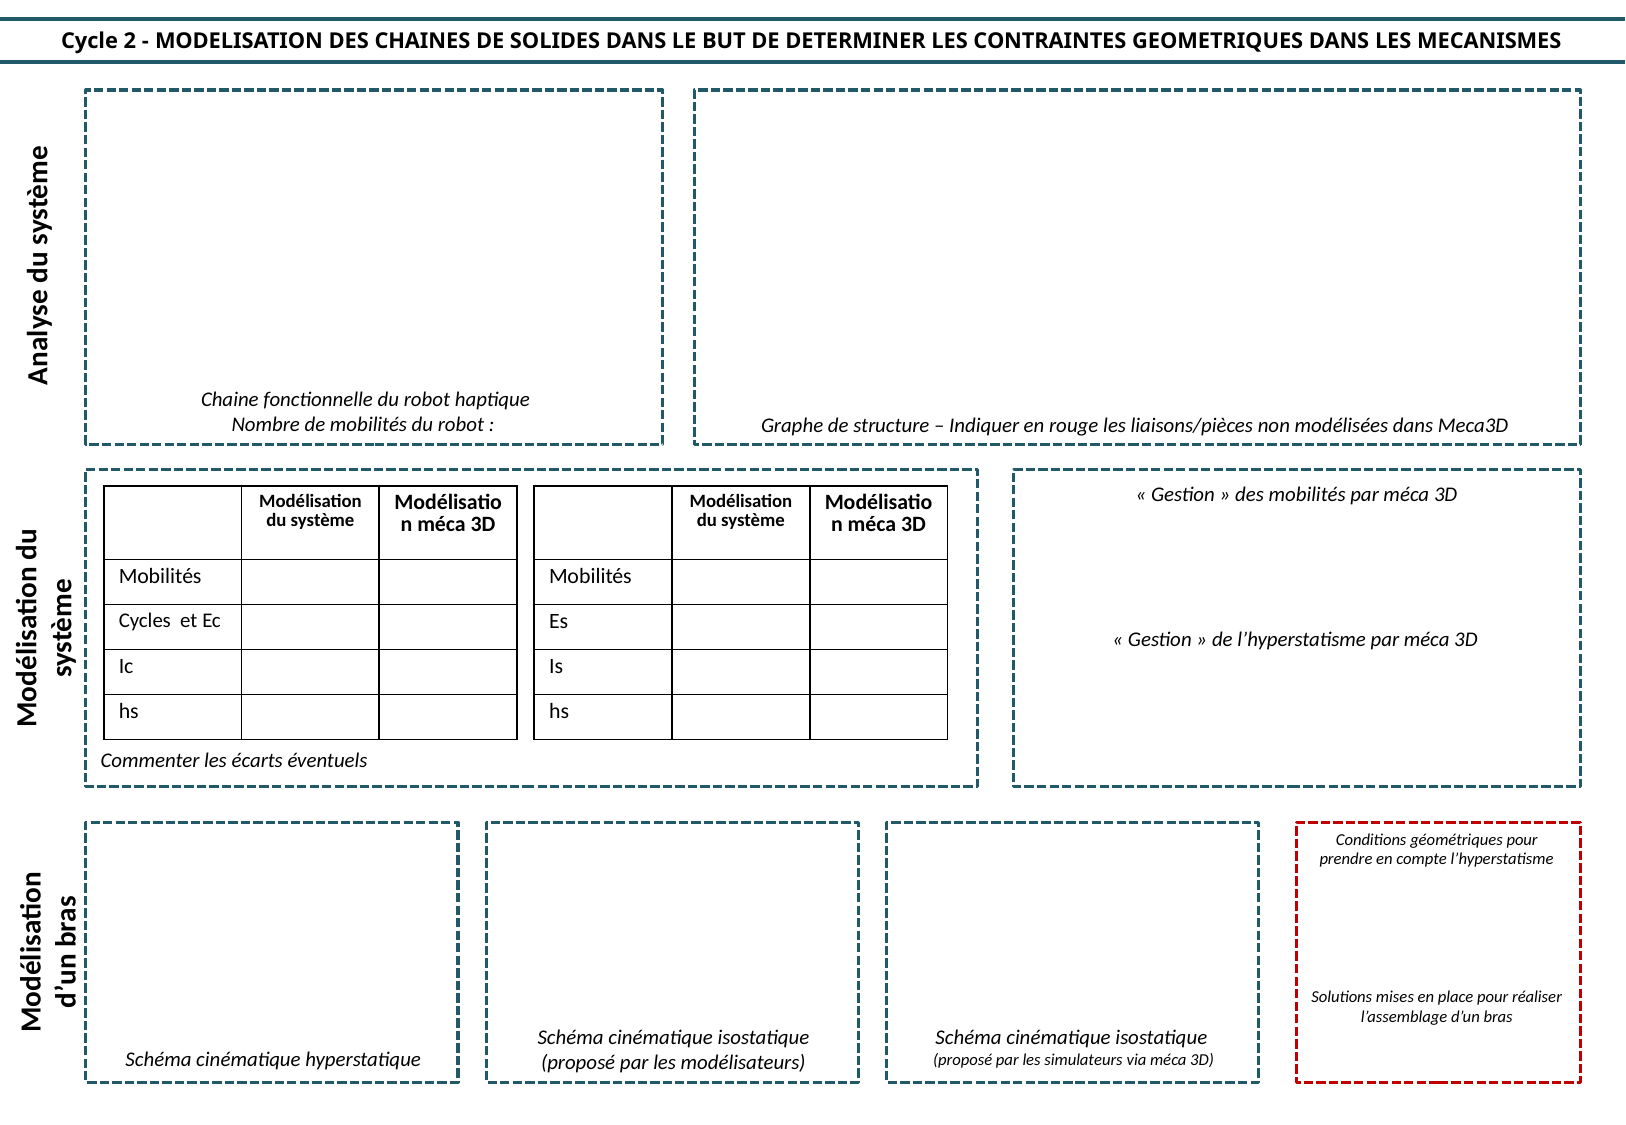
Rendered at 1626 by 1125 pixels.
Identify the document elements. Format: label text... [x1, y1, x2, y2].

text_box Analyse du système [10, 88, 61, 443]
table_cell [673, 560, 809, 604]
table_header [105, 487, 241, 559]
table_cell [811, 695, 947, 739]
text_box [1011, 467, 1582, 789]
text_box Graphe de structure – Indiquer en rouge les liaisons/pièces non modélisées dans Meca3D [694, 403, 1581, 444]
table_cell [242, 695, 378, 739]
text_box Chaine fonctionnelle du robot haptique Nombre de mobilités du robot : [68, 378, 663, 444]
table_cell [380, 560, 516, 604]
table_cell [811, 605, 947, 649]
table_cell [242, 560, 378, 604]
table_cell [380, 695, 516, 739]
text_box [84, 820, 460, 1084]
table_cell [673, 650, 809, 694]
text_box Modélisation d’un bras [4, 846, 85, 1059]
table_cell [380, 605, 516, 649]
text_box [84, 467, 980, 747]
text_box Conditions géométriques pour prendre en compte l’hyperstatisme [1295, 820, 1579, 876]
text_box [84, 88, 665, 378]
text_box Commenter les écarts éventuels [85, 739, 978, 780]
table_cell hs [535, 695, 671, 739]
table_cell Cycles et Ec [105, 605, 241, 649]
text_box [884, 820, 1261, 1084]
text_box [484, 820, 860, 1084]
text_box [84, 767, 980, 789]
text_box « Gestion » de l’hyperstatisme par méca 3D [1011, 617, 1579, 658]
text_box Schéma cinématique hyperstatique [88, 1038, 459, 1079]
text_box Cycle 2 - MODELISATION DES CHAINES DE SOLIDES DANS LE BUT DE DETERMINER LES CONTRAINTES GEOMETRIQUES DANS LES MECANISMES [0, 29, 1625, 61]
table_cell [811, 650, 947, 694]
text_box « Gestion » des mobilités par méca 3D [1012, 472, 1580, 513]
text_box Solutions mises en place pour réaliser l’assemblage d’un bras [1295, 978, 1579, 1034]
table_cell Ic [105, 650, 241, 694]
table_cell Es [535, 605, 671, 649]
table_cell [380, 650, 516, 694]
table_cell hs [105, 695, 241, 739]
table_cell [242, 650, 378, 694]
table_header Modélisation du système [242, 487, 378, 559]
table_cell [673, 695, 809, 739]
table_header Modélisation du système [673, 487, 809, 559]
table_header Modélisation méca 3D [811, 487, 947, 559]
text_box Schéma cinématique isostatique (proposé par les simulateurs via méca 3D) [888, 1016, 1259, 1077]
text_box [1295, 822, 1582, 1084]
table_cell [673, 605, 809, 649]
table_header Modélisation méca 3D [380, 487, 516, 559]
table_cell Mobilités [535, 560, 671, 604]
text_box [692, 88, 1582, 415]
table_cell [242, 605, 378, 649]
table_cell Is [535, 650, 671, 694]
table_header [535, 487, 671, 559]
text_box Schéma cinématique isostatique (proposé par les modélisateurs) [488, 1016, 859, 1082]
text_box Modélisation du système [0, 469, 85, 787]
table_cell [811, 560, 947, 604]
table_cell Mobilités [105, 560, 241, 604]
